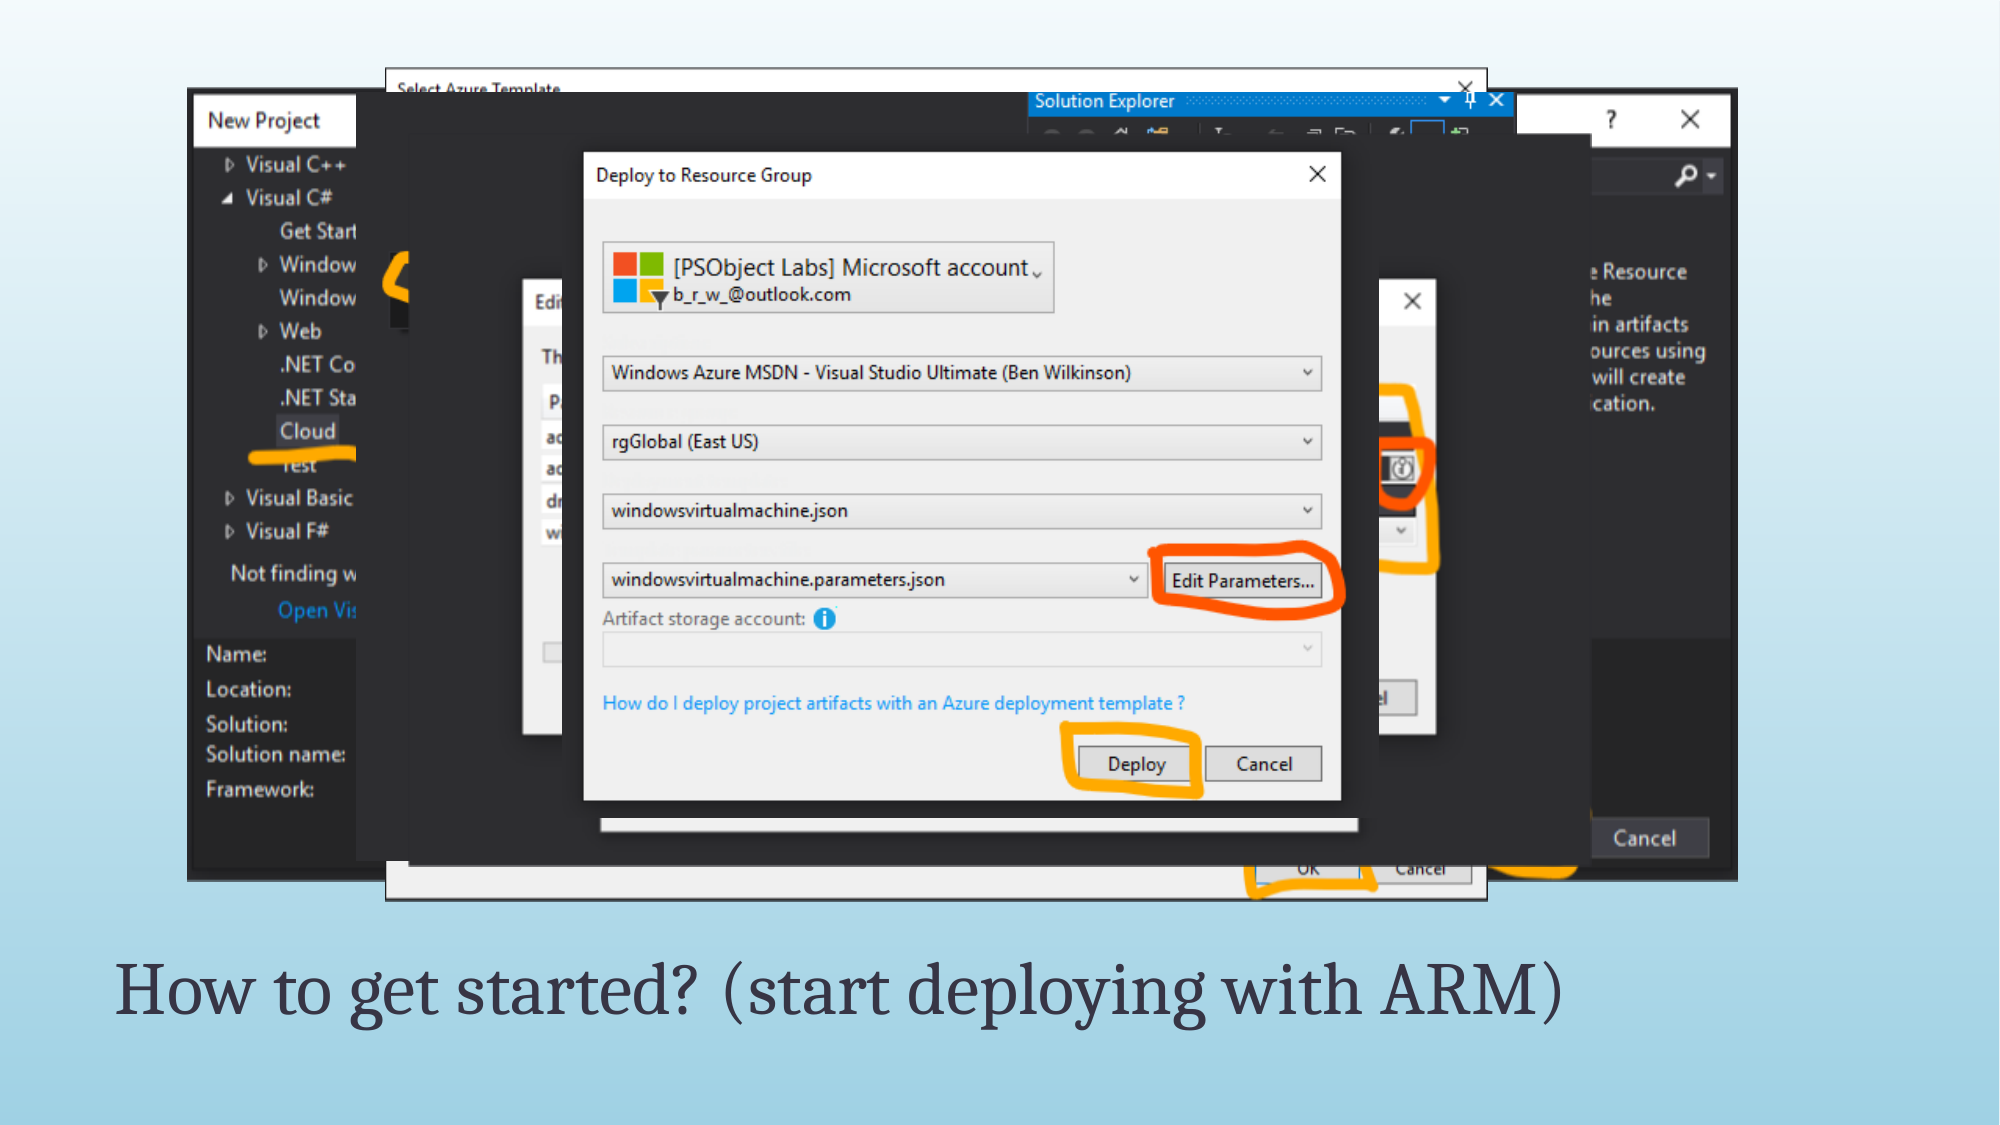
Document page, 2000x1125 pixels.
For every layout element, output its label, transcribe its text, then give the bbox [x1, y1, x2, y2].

title How to get started? (start deploying with ARM) [99, 861, 1900, 1037]
picture [187, 67, 1738, 902]
